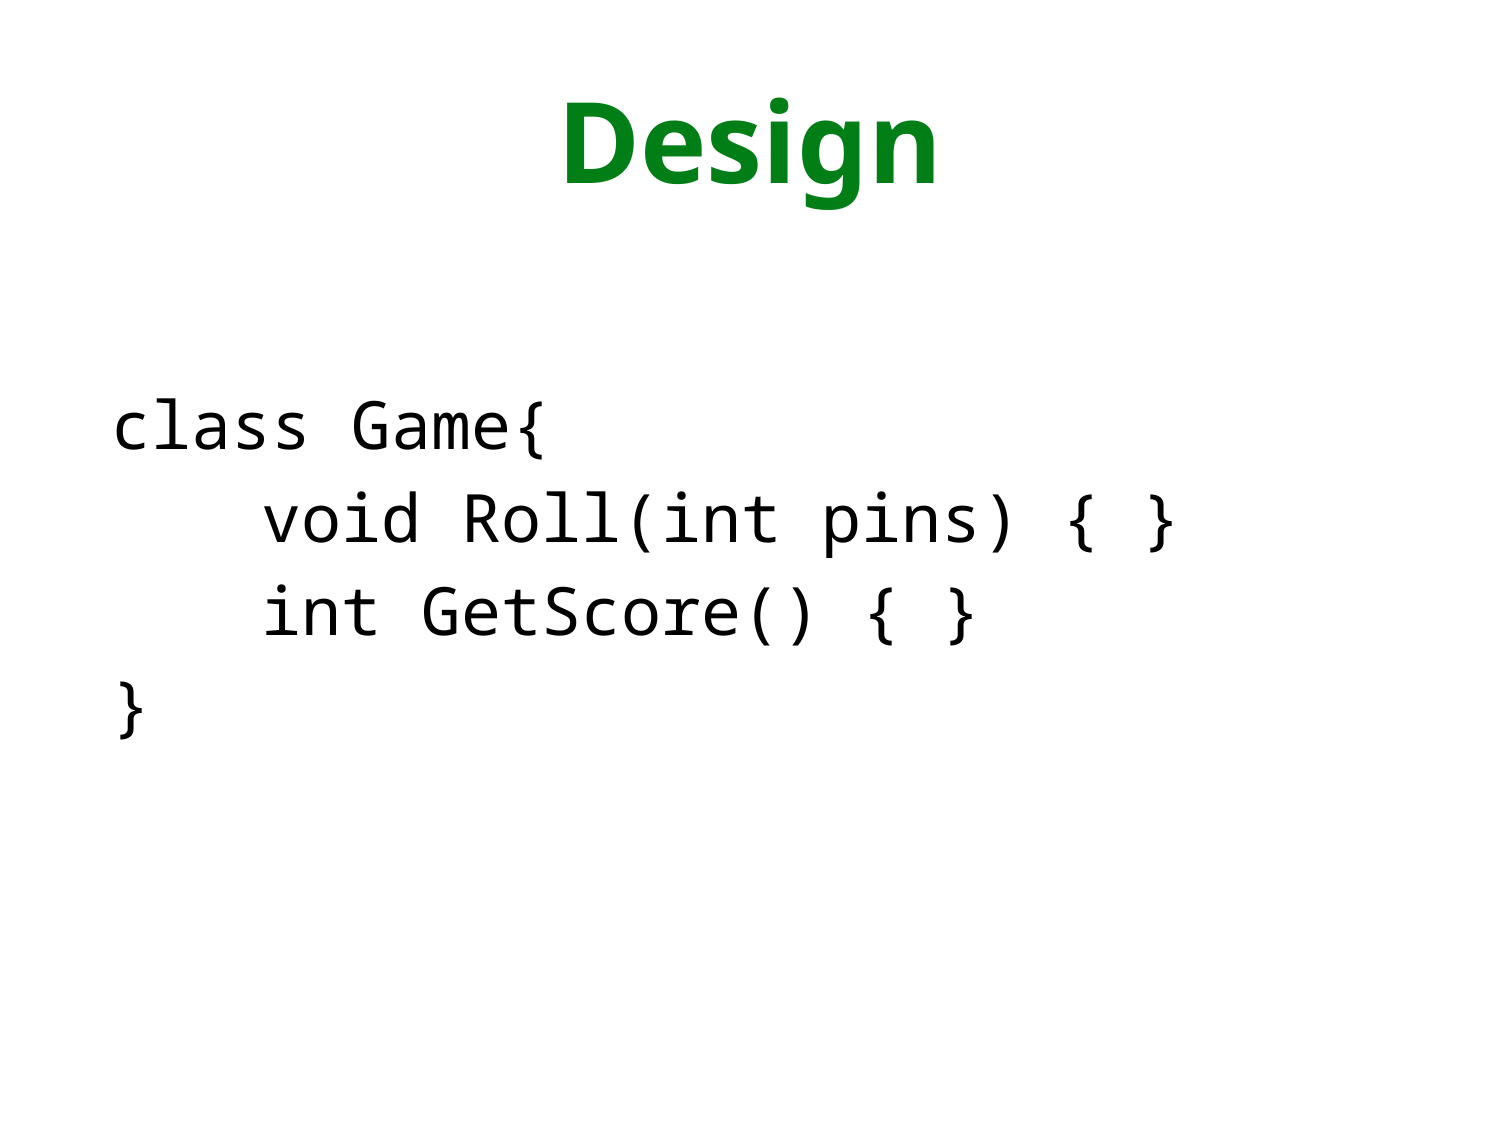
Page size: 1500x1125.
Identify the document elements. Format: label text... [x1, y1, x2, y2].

list class Game{ void Roll(int pins) { } int GetScore() { } } [87, 375, 1438, 1000]
title Design [75, 45, 1425, 233]
